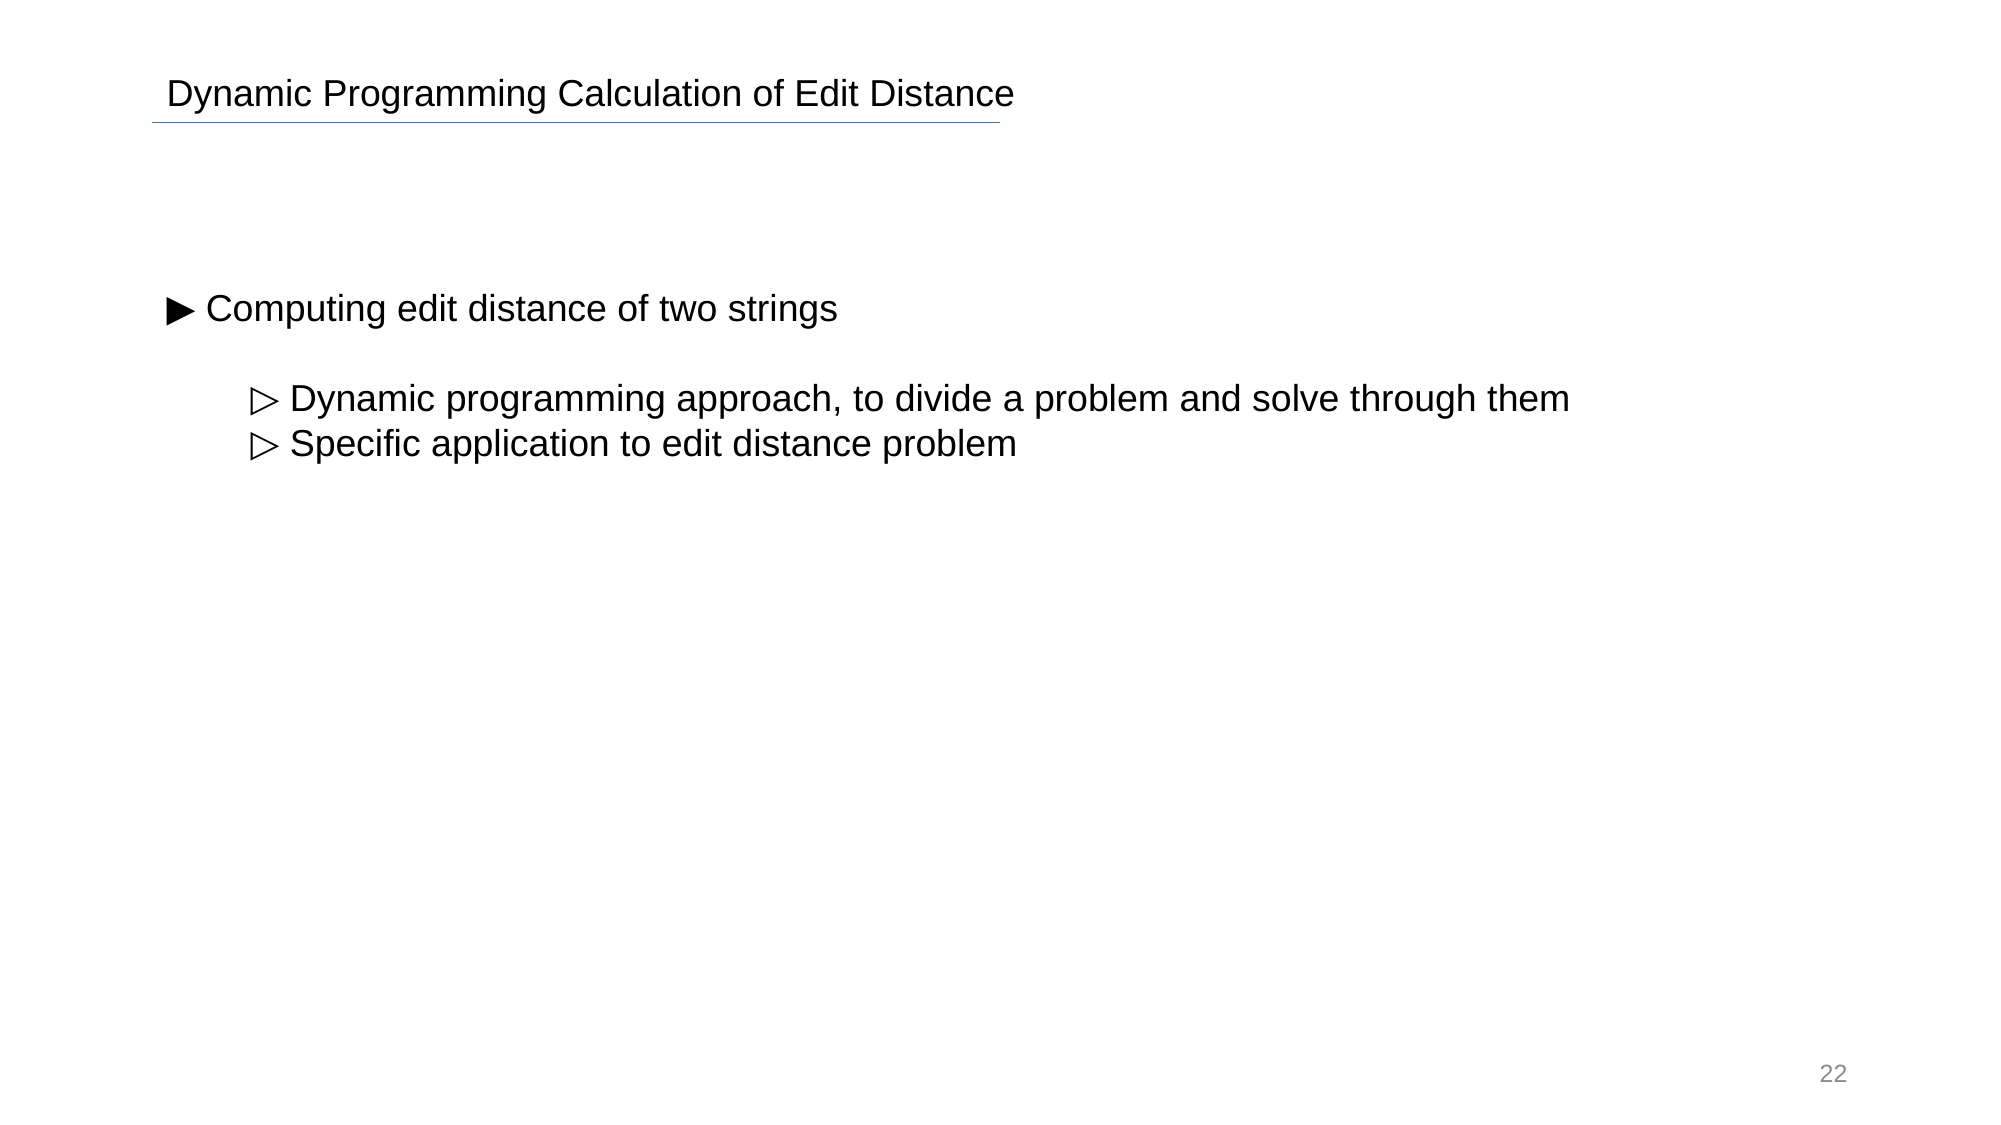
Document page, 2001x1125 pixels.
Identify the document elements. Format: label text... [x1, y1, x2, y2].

text_box ▶ Computing edit distance of two strings ▷ Dynamic programming approach, to divide a problem and solve through them ▷ Specific application to edit distance problem [151, 277, 1598, 472]
slide_number 22 [1412, 1042, 1863, 1103]
text_box Dynamic Programming Calculation of Edit Distance [151, 61, 1084, 122]
